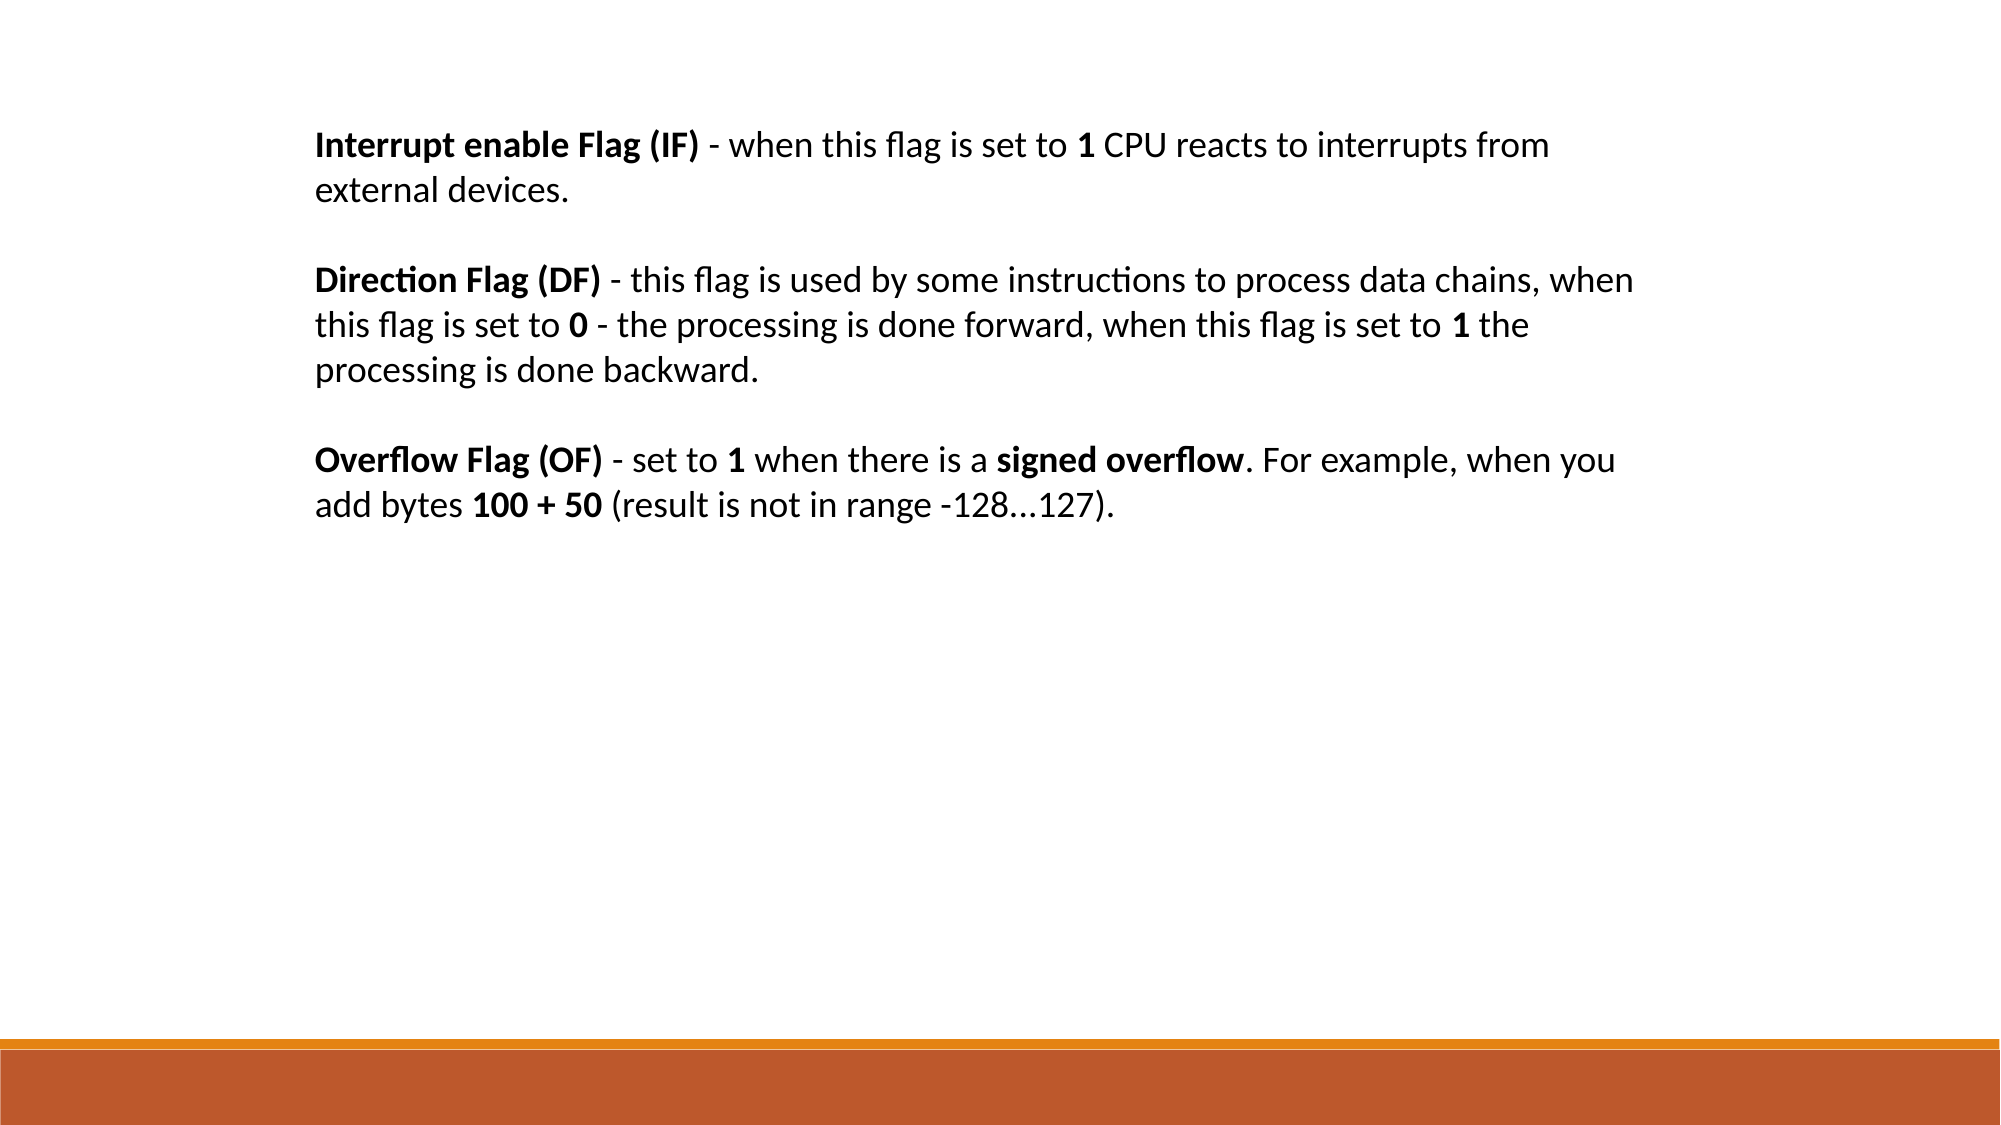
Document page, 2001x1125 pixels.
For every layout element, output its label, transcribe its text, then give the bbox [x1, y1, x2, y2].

text_box Interrupt enable Flag (IF) - when this flag is set to 1 CPU reacts to interrupts from external devices. Direction Flag (DF) - this flag is used by some instructions to process data chains, when this flag is set to 0 - the processing is done forward, when this flag is set to 1 the processing is done backward. Overflow Flag (OF) - set to 1 when there is a signed overflow. For example, when you add bytes 100 + 50 (result is not in range -128...127). [299, 112, 1663, 533]
